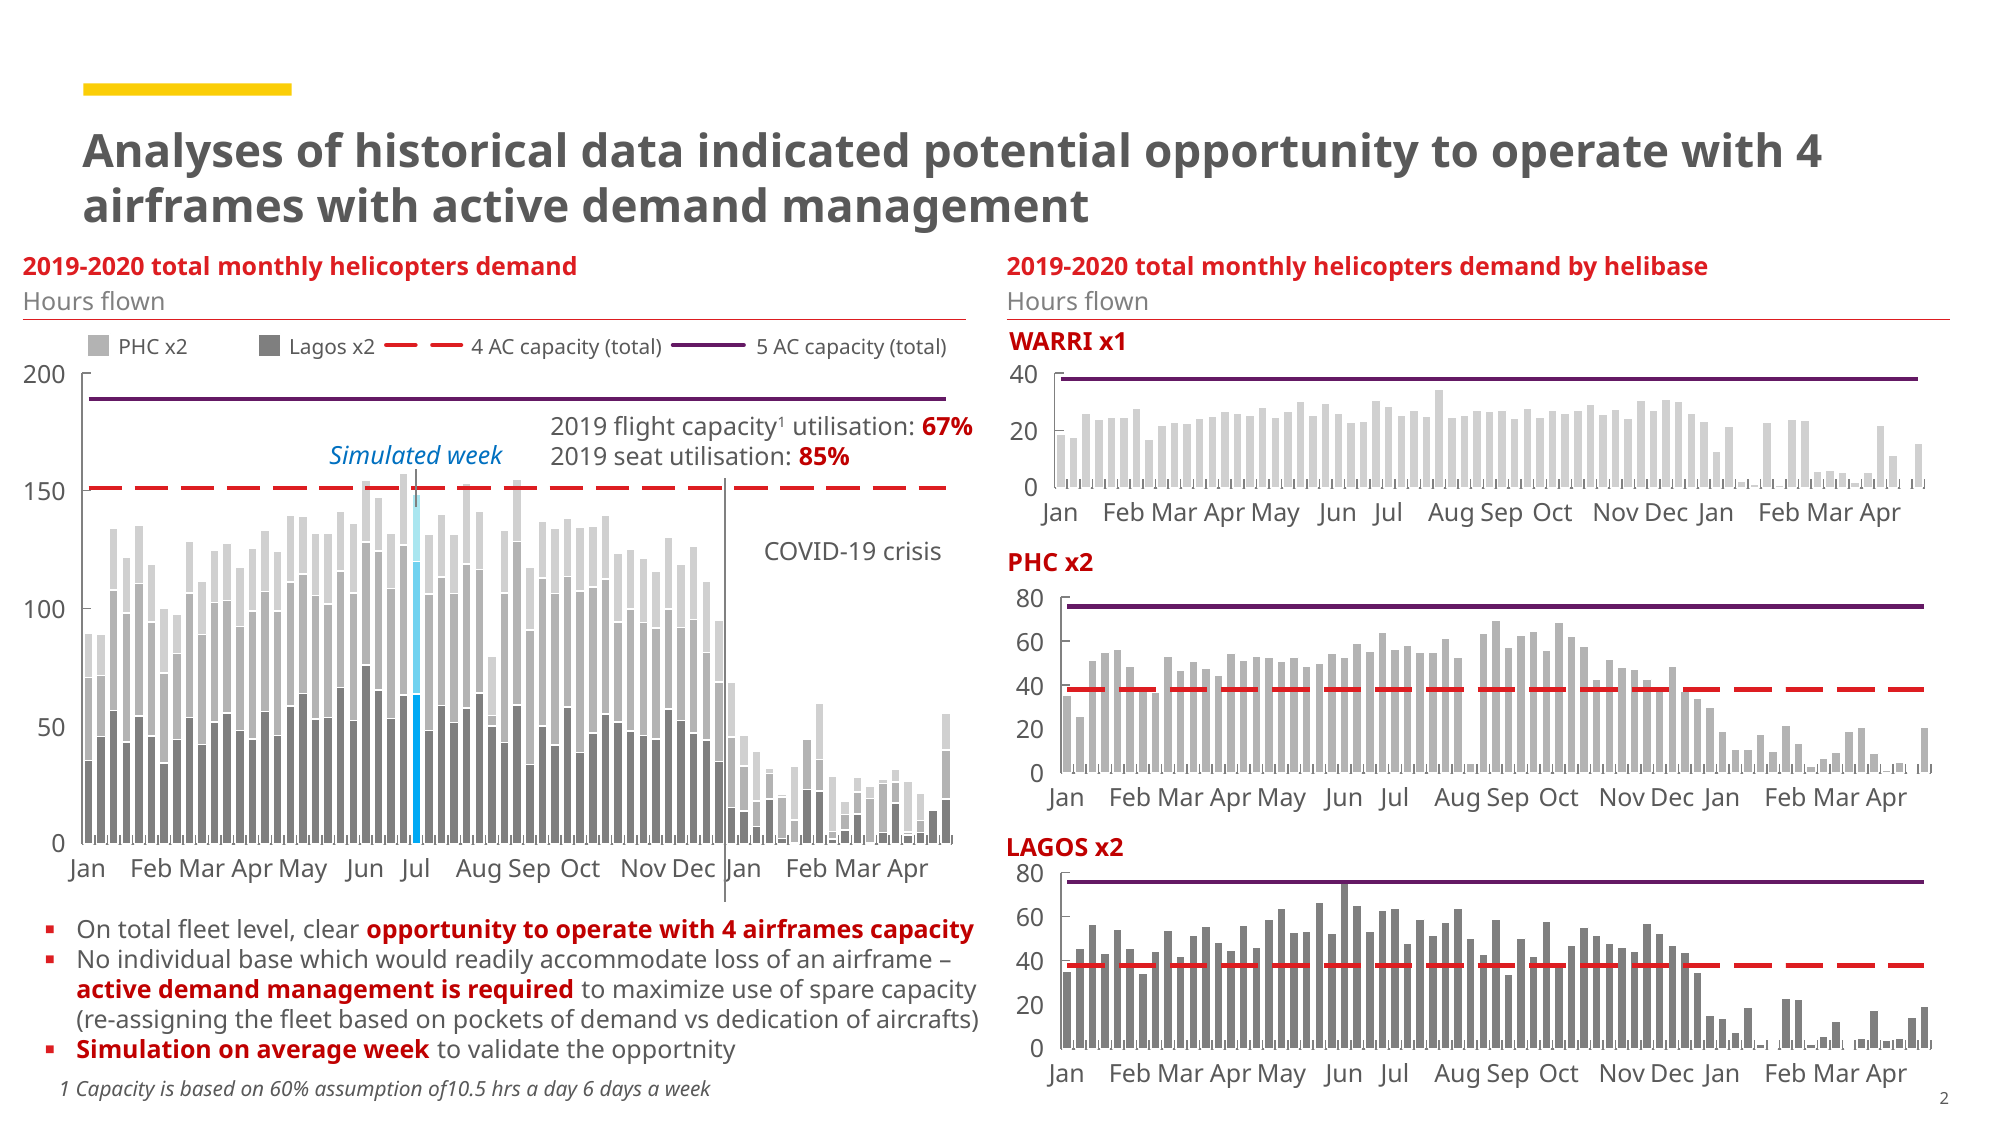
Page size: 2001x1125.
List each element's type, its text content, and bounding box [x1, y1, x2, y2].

text_box [256, 332, 283, 357]
text_box Apr [1865, 794, 1908, 812]
text_box May [278, 866, 328, 883]
text_box May [1250, 511, 1300, 527]
text_box 80 [1015, 582, 1045, 612]
text_box Mar [1157, 794, 1204, 812]
text_box 4 AC capacity (total) [471, 333, 652, 357]
text_box Nov [1598, 794, 1645, 812]
text_box Dec [1645, 511, 1688, 527]
text_box Sep [508, 866, 551, 883]
text_box 60 [1015, 626, 1042, 656]
text_box Apr [886, 866, 930, 883]
text_box Mar [1813, 1072, 1860, 1088]
text_box WARRI x1 [1009, 327, 1676, 356]
text_box Mar [178, 866, 225, 883]
text_box 0 [51, 831, 63, 859]
text_box Jul [1380, 794, 1410, 812]
chart [1040, 359, 1939, 502]
text_box 40 [1015, 945, 1042, 976]
text_box Apr [1859, 511, 1902, 527]
text_box Apr [1865, 1072, 1908, 1088]
text_box Sep [1487, 1072, 1530, 1088]
text_box Feb [1110, 1072, 1151, 1088]
text_box Feb [1765, 1072, 1806, 1088]
text_box Apr [1209, 794, 1252, 812]
text_box Oct [560, 866, 600, 883]
text_box 0 [1023, 475, 1035, 503]
text_box Apr [1203, 511, 1246, 527]
text_box Mar [1157, 1072, 1204, 1088]
text_box Jun [1325, 1072, 1363, 1088]
text_box PHC x2 [1007, 546, 1675, 577]
chart [1047, 858, 1945, 1063]
text_box Mar [834, 866, 881, 883]
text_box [1006, 250, 1951, 320]
text_box Sep [1487, 794, 1530, 812]
text_box Feb [1759, 511, 1800, 527]
text_box Mar [1813, 794, 1860, 812]
text_box PHC x2 [118, 333, 185, 357]
text_box 150 [22, 475, 63, 506]
text_box 200 [22, 358, 66, 388]
text_box Mar [1151, 511, 1198, 527]
text_box Aug [1434, 794, 1481, 812]
text_box Feb [786, 866, 828, 883]
text_box 80 [1015, 862, 1043, 888]
text_box Feb [1103, 511, 1144, 527]
chart [68, 359, 967, 858]
text_box 5 AC capacity (total) [756, 333, 937, 357]
text_box 0 [1029, 760, 1042, 788]
text_box Oct [1532, 511, 1573, 527]
text_box Aug [1428, 511, 1475, 527]
text_box Apr [231, 866, 274, 883]
text_box Feb [1110, 794, 1151, 812]
text_box Mar [1807, 511, 1854, 527]
text_box Aug [456, 866, 503, 883]
text_box Jun [1319, 511, 1357, 527]
text_box Jul [1373, 511, 1404, 527]
text_box May [1257, 794, 1307, 812]
text_box Dec [672, 866, 715, 883]
text_box Jul [1380, 1072, 1410, 1088]
text_box LAGOS x2 [1005, 831, 1673, 862]
text_box 50 [36, 711, 63, 742]
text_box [22, 250, 967, 320]
text_box Jan [729, 866, 763, 883]
text_box Oct [1538, 1072, 1579, 1088]
text_box Nov [620, 866, 667, 883]
text_box Jan [1703, 1072, 1742, 1088]
text_box Jul [401, 866, 431, 883]
text_box Jan [1703, 794, 1742, 812]
text_box Jan [1697, 511, 1736, 527]
text_box Aug [1434, 1072, 1481, 1088]
text_box Oct [1538, 794, 1579, 812]
text_box On total fleet level, clear opportunity to operate with 4 airframes capacity No individual base which would readily accommodate loss of an airframe – active demand management is required to maximize use of spare capacity (re-assigning the fleet based on pockets of demand vs dedication of aircrafts) Simulation on average week to validate the opportnity [44, 913, 984, 1125]
text_box Jan [1047, 1071, 1086, 1088]
text_box 0 [1029, 1036, 1042, 1064]
text_box 20 [1015, 714, 1042, 744]
text_box Apr [1209, 1072, 1252, 1088]
text_box Feb [131, 866, 172, 883]
text_box 20 [1015, 989, 1042, 1020]
text_box Jun [1325, 794, 1363, 812]
text_box Nov [1598, 1072, 1645, 1088]
text_box Dec [1651, 1072, 1694, 1088]
text_box Lagos x2 [289, 333, 368, 357]
text_box 2019 flight capacity1 utilisation: 67% 2019 seat utilisation: 85% [970, 410, 1035, 471]
chart [1047, 583, 1945, 787]
text_box Sep [1481, 511, 1523, 527]
text_box Analyses of historical data indicated potential opportunity to operate with 4 airframes with active demand management [82, 121, 1918, 232]
text_box May [1257, 1072, 1307, 1088]
text_box Jan [1041, 510, 1080, 527]
text_box [85, 332, 112, 357]
text_box Jan [69, 866, 108, 883]
text_box 1 Capacity is based on 60% assumption of10.5 hrs a day 6 days a week [58, 1075, 827, 1101]
text_box 100 [22, 593, 63, 624]
text_box Jun [347, 866, 385, 883]
text_box Dec [1651, 794, 1694, 812]
text_box Jan [1047, 793, 1086, 812]
text_box 60 [1015, 901, 1042, 932]
text_box Feb [1765, 794, 1806, 812]
text_box 40 [1015, 670, 1042, 700]
text_box 40 [1009, 358, 1038, 388]
text_box Nov [1592, 511, 1639, 527]
